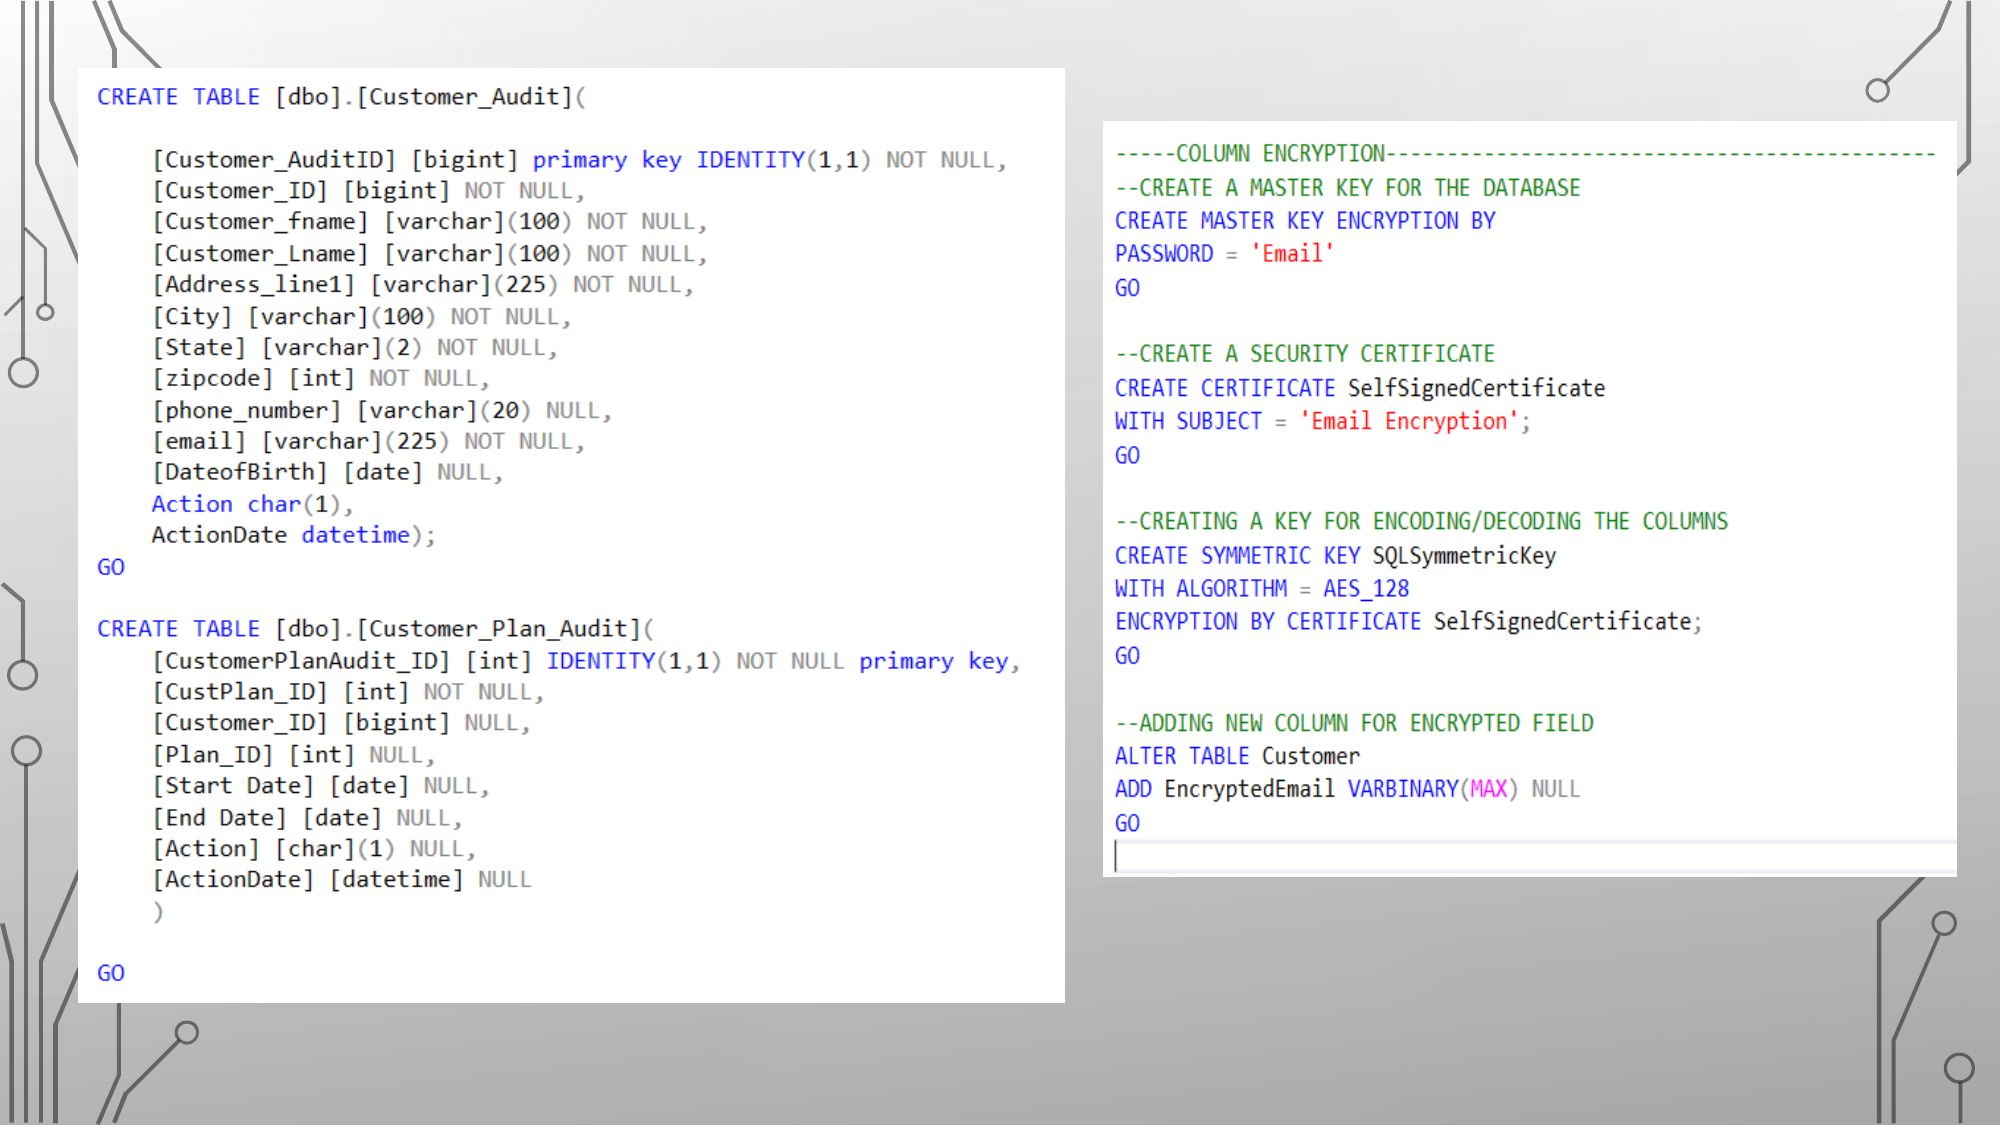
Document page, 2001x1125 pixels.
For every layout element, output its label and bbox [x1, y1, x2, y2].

picture [78, 0, 2000, 1125]
text_box [1863, 0, 1976, 1124]
text_box [0, 0, 201, 1125]
